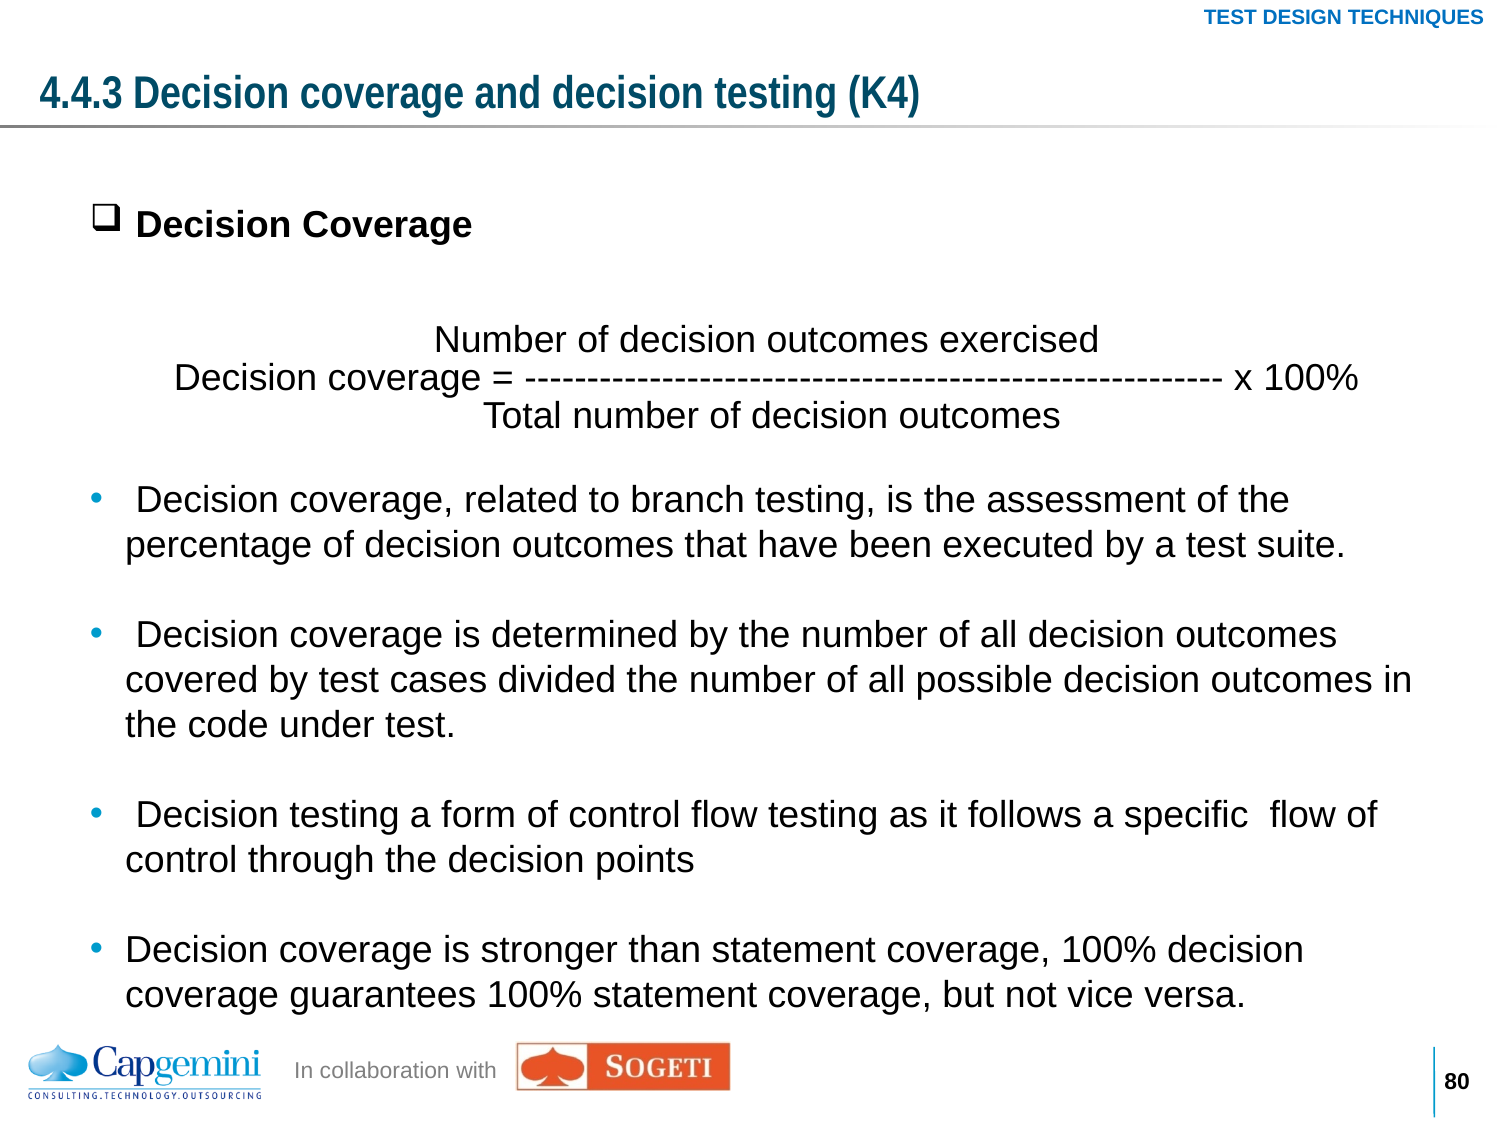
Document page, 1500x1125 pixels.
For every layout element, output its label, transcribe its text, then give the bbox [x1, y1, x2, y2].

text_box TEST DESIGN TECHNIQUES [1187, 0, 1500, 36]
slide_number 79 [1438, 1070, 1481, 1095]
title 4.4.3 Decision coverage and decision testing (K4) [39, 34, 1470, 126]
picture [26, 1043, 74, 1100]
text_box Decision Coverage Number of decision outcomes exercised Decision coverage = -------------------------------------------------------- x 100% Total number of decision outcomes Decision coverage, related to branch testing, is the assessment of the percentage of decision outcomes that have been executed by a test suite. Decision coverage is determined by the number of all decision outcomes covered by test cases divided the number of all possible decision outcomes in the code under test. Decision testing a form of control flow testing as it follows a specific flow of control through the decision points Decision coverage is stronger than statement coverage, 100% decision coverage guarantees 100% statement coverage, but not vice versa. [74, 199, 1469, 1125]
